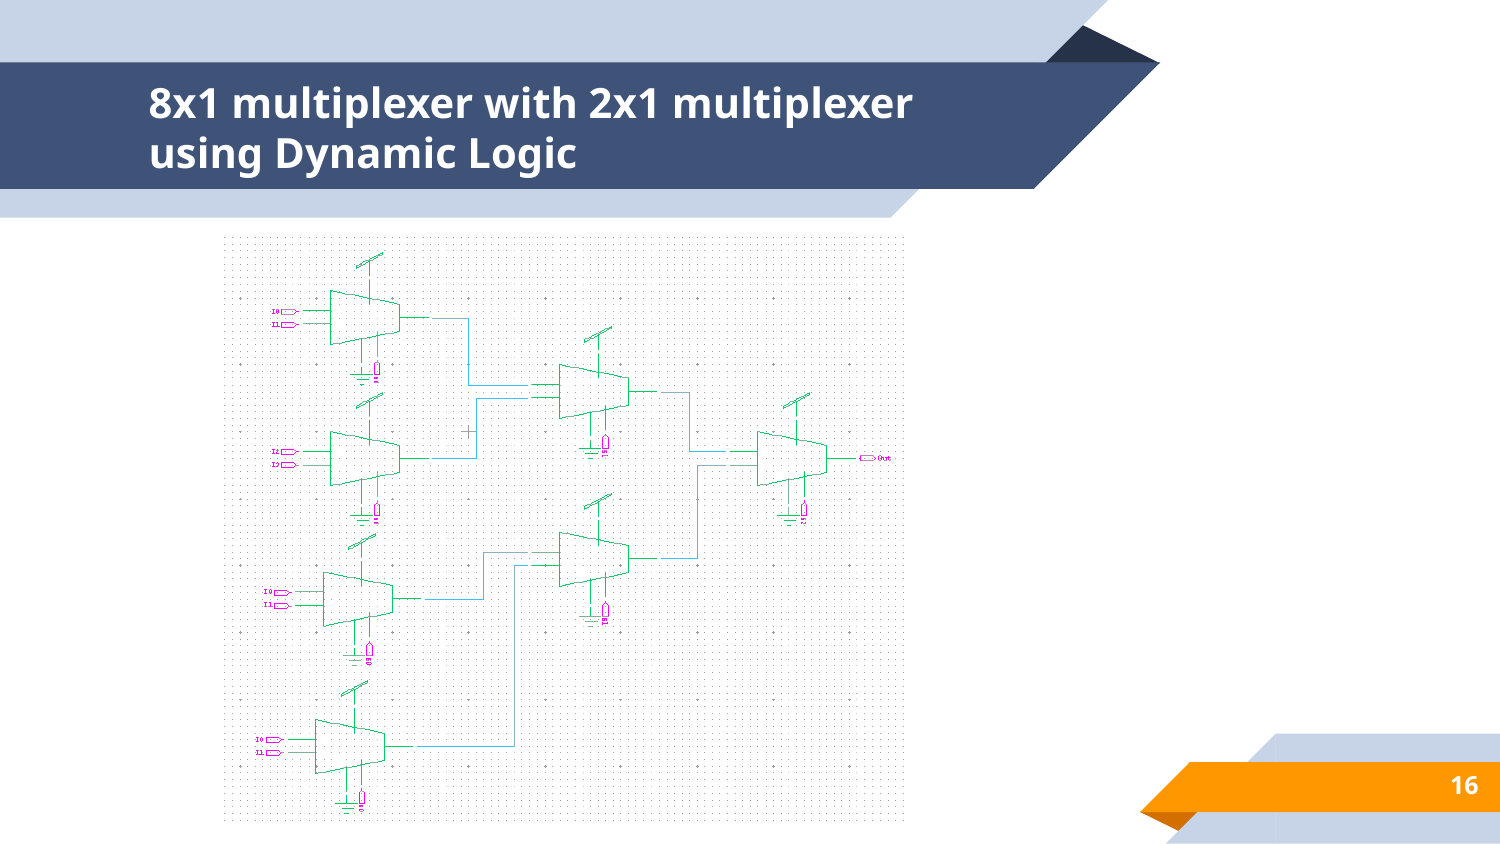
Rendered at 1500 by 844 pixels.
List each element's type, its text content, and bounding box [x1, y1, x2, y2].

picture [223, 236, 908, 827]
title 8x1 multiplexer with 2x1 multiplexer using Dynamic Logic [133, 64, 997, 190]
slide_number 16 [1249, 760, 1494, 813]
